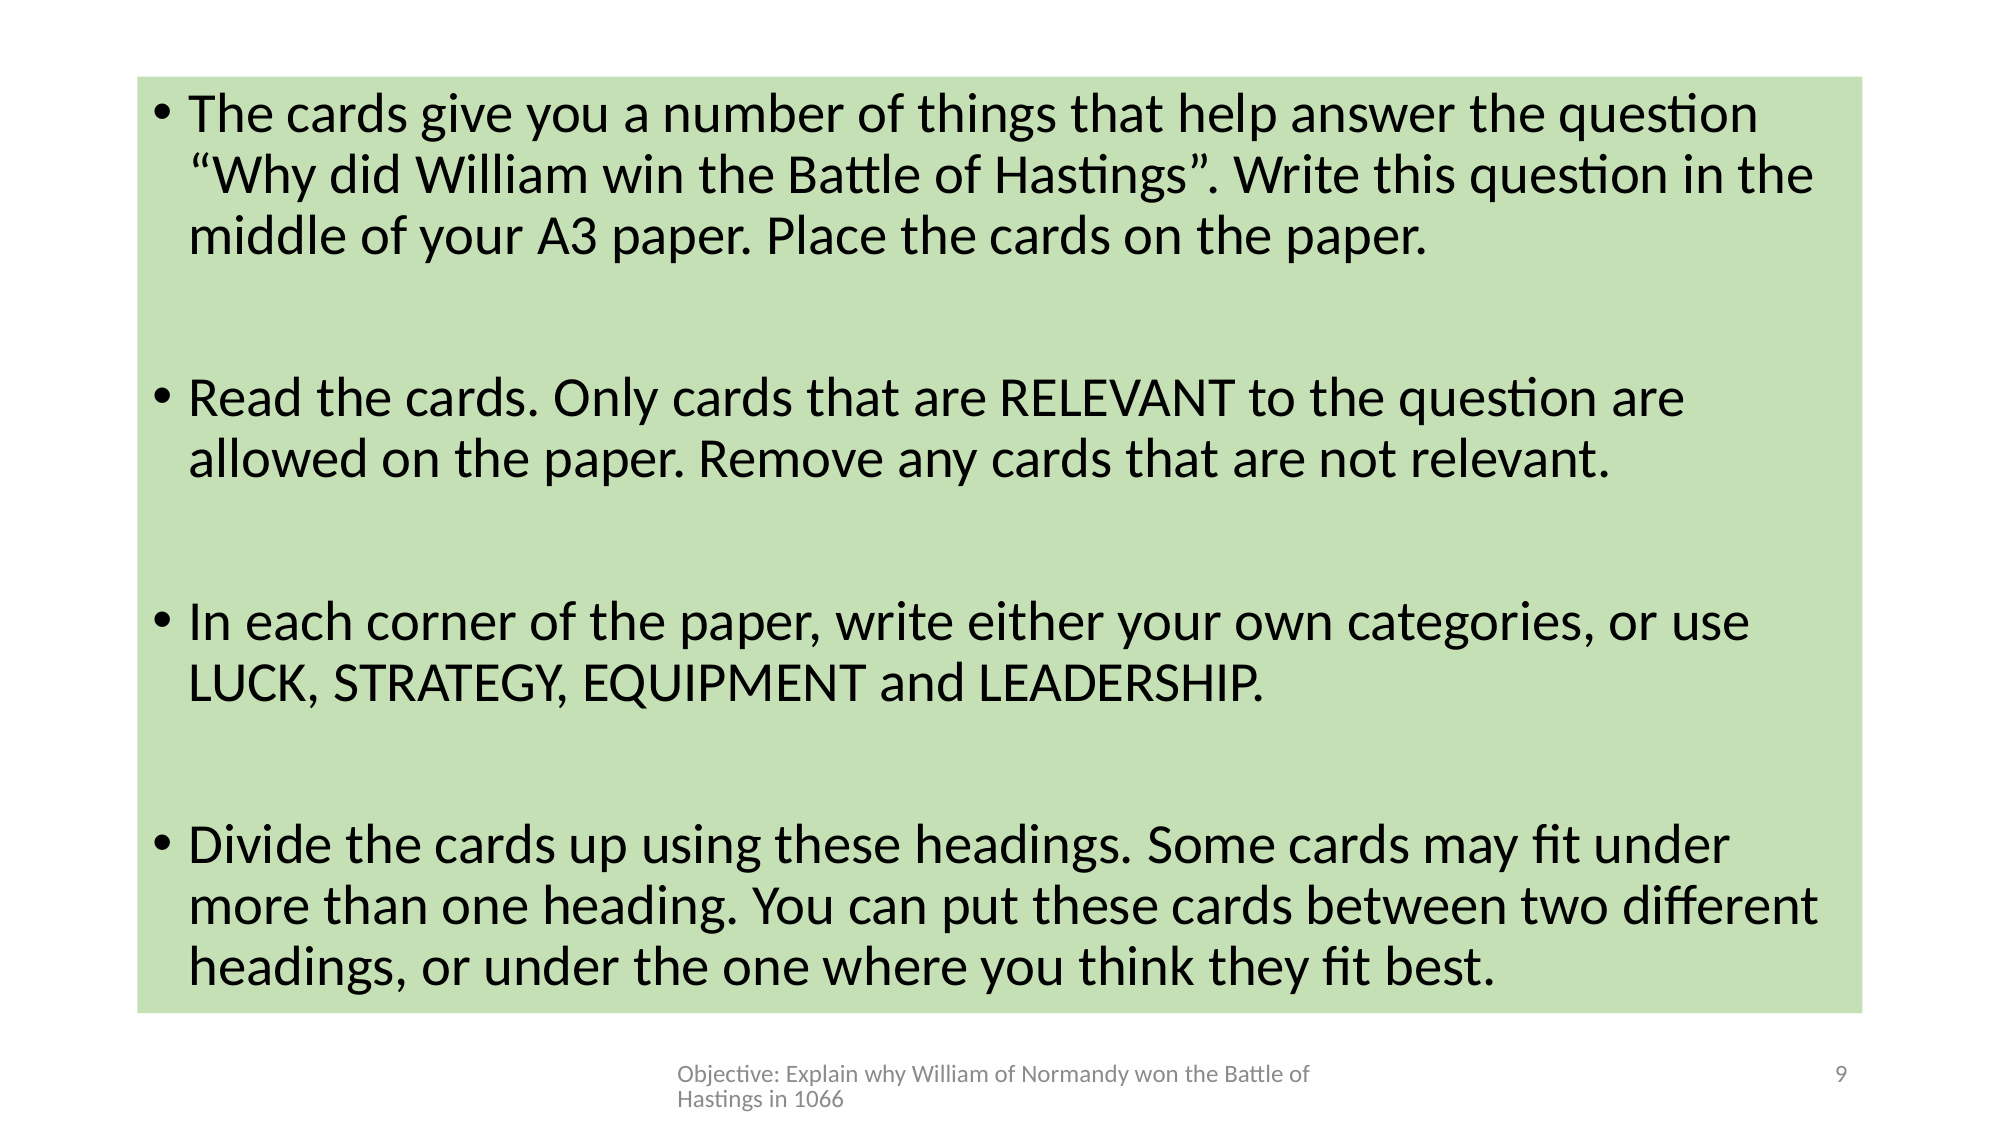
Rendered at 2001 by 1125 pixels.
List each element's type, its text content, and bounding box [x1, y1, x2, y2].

footer Objective: Explain why William of Normandy won the Battle of Hastings in 1066 [662, 1042, 1338, 1103]
list The cards give you a number of things that help answer the question “Why did William win the Battle of Hastings”. Write this question in the middle of your A3 paper. Place the cards on the paper. Read the cards. Only cards that are RELEVANT to the question are allowed on the paper. Remove any cards that are not relevant. In each corner of the paper, write either your own categories, or use LUCK, STRATEGY, EQUIPMENT and LEADERSHIP. Divide the cards up using these headings. Some cards may fit under more than one heading. You can put these cards between two different headings, or under the one where you think they fit best. [137, 76, 1863, 1014]
slide_number 9 [1412, 1042, 1863, 1103]
